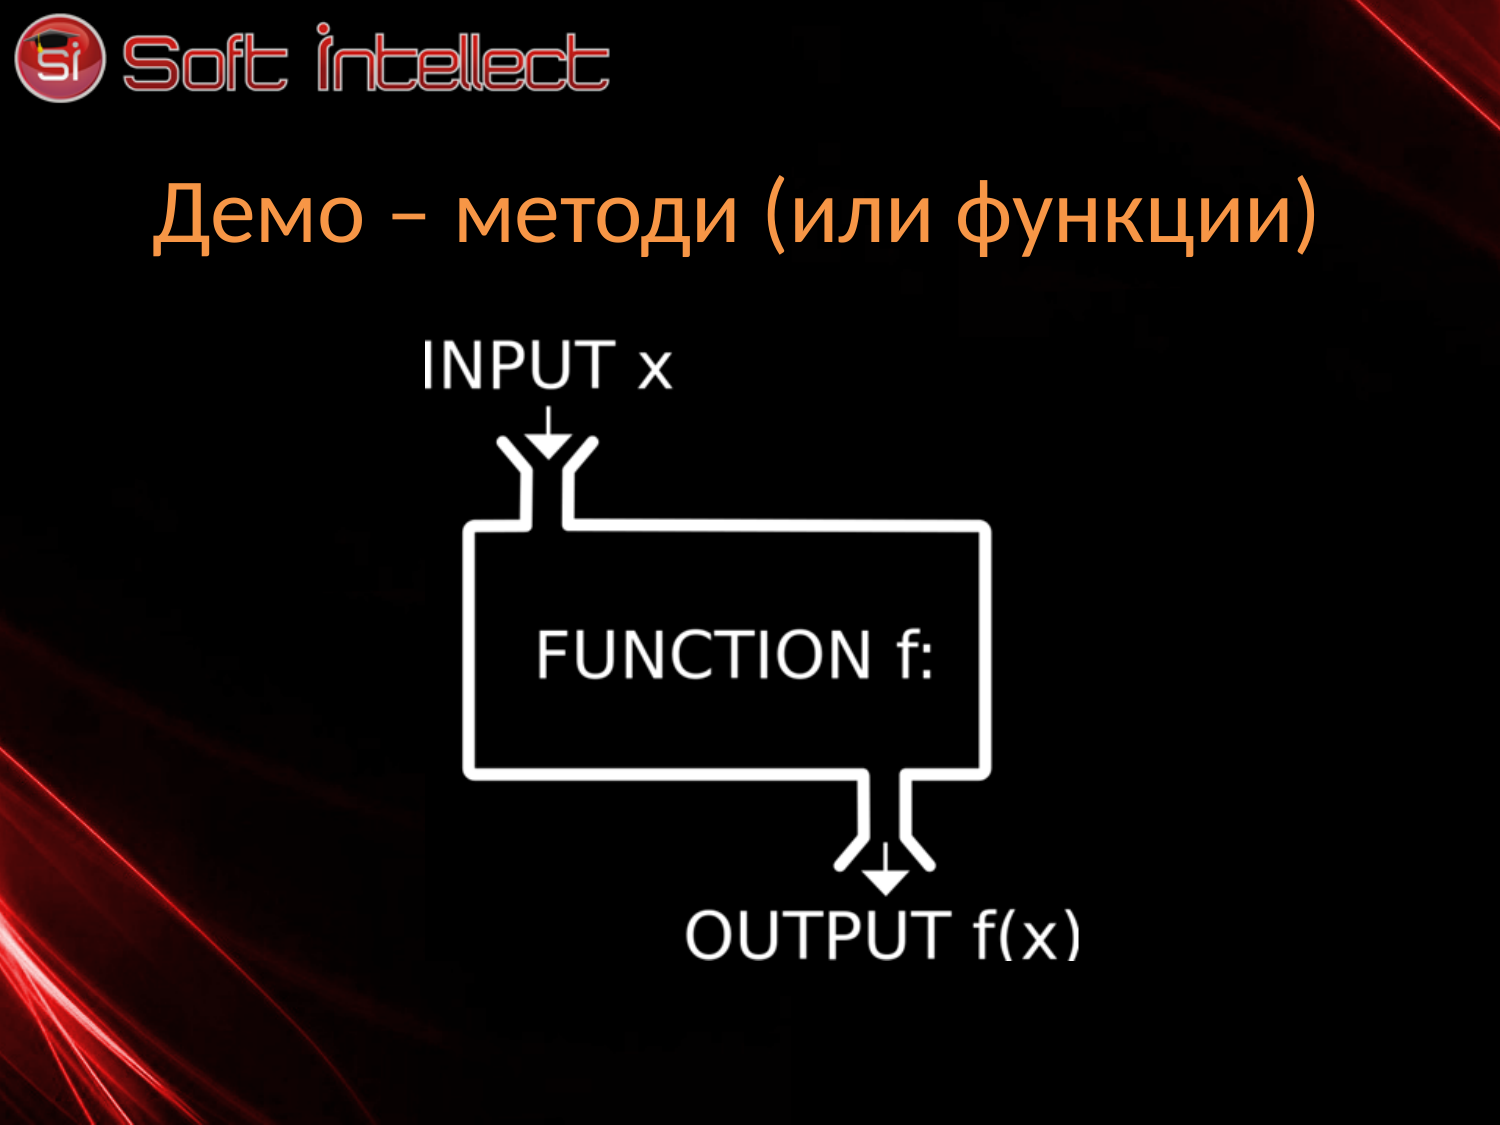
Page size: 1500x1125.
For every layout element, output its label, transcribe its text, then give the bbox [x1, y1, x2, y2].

title Демо – методи (или функции) [137, 112, 1488, 300]
picture [0, 0, 1500, 1125]
